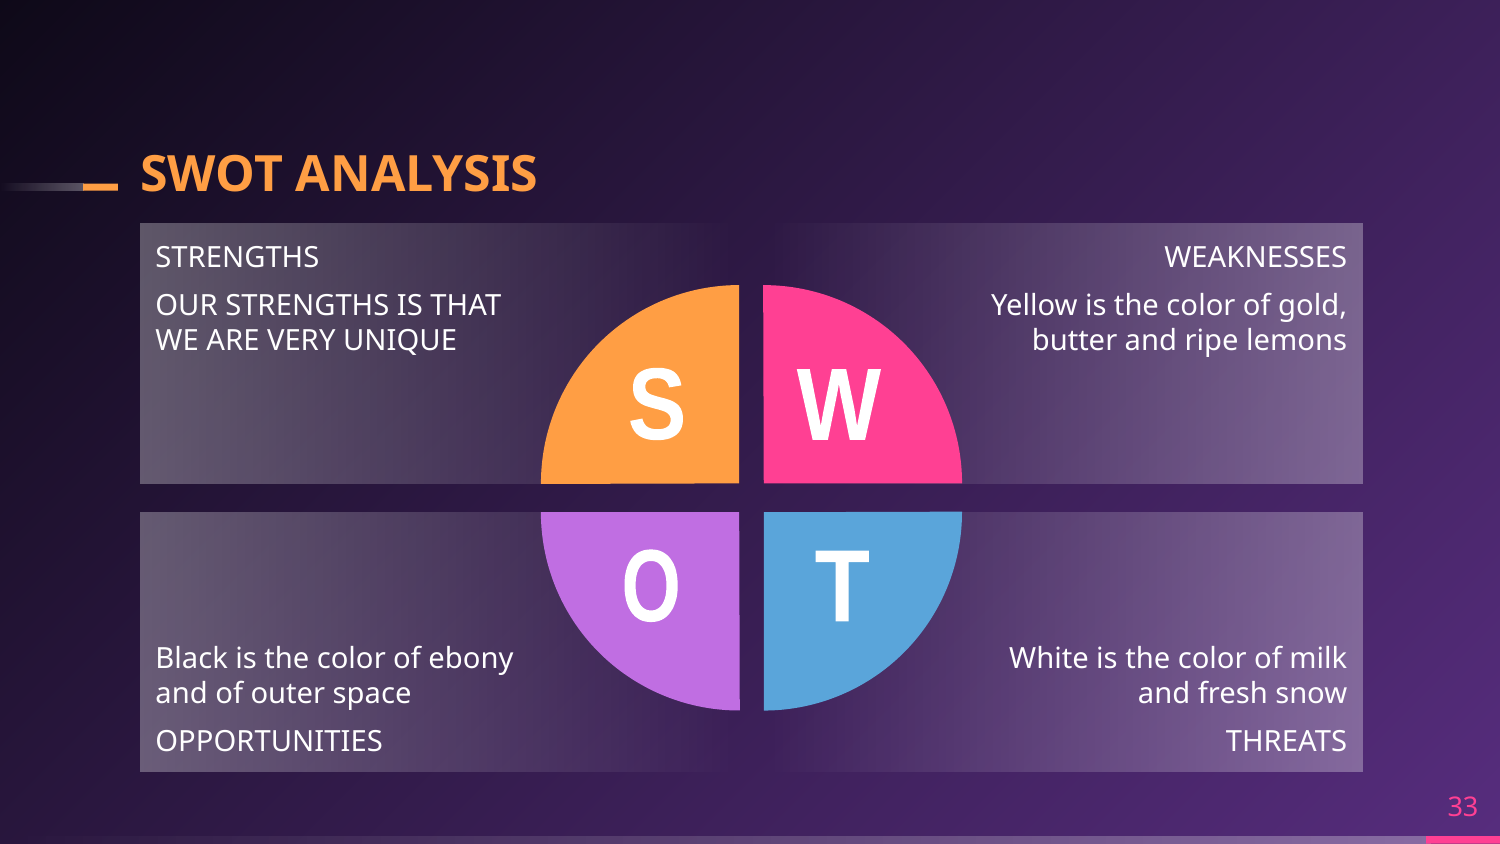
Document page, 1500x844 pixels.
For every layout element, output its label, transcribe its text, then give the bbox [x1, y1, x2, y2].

text_box [540, 512, 740, 711]
text_box WEAKNESSES Yellow is the color of gold, butter and ripe lemons [763, 223, 1363, 484]
text_box Black is the color of ebony and of outer space OPPORTUNITIES [140, 512, 739, 772]
slide_number 33 [1426, 779, 1500, 837]
text_box [763, 511, 963, 711]
text_box White is the color of milk and fresh snow THREATS [763, 512, 1363, 772]
text_box [540, 285, 740, 484]
text_box STRENGTHS OUR STRENGTHS IS THAT WE ARE VERY UNIQUE [140, 223, 739, 484]
text_box [763, 285, 963, 484]
title SWOT ANALYSIS [140, 137, 1011, 203]
